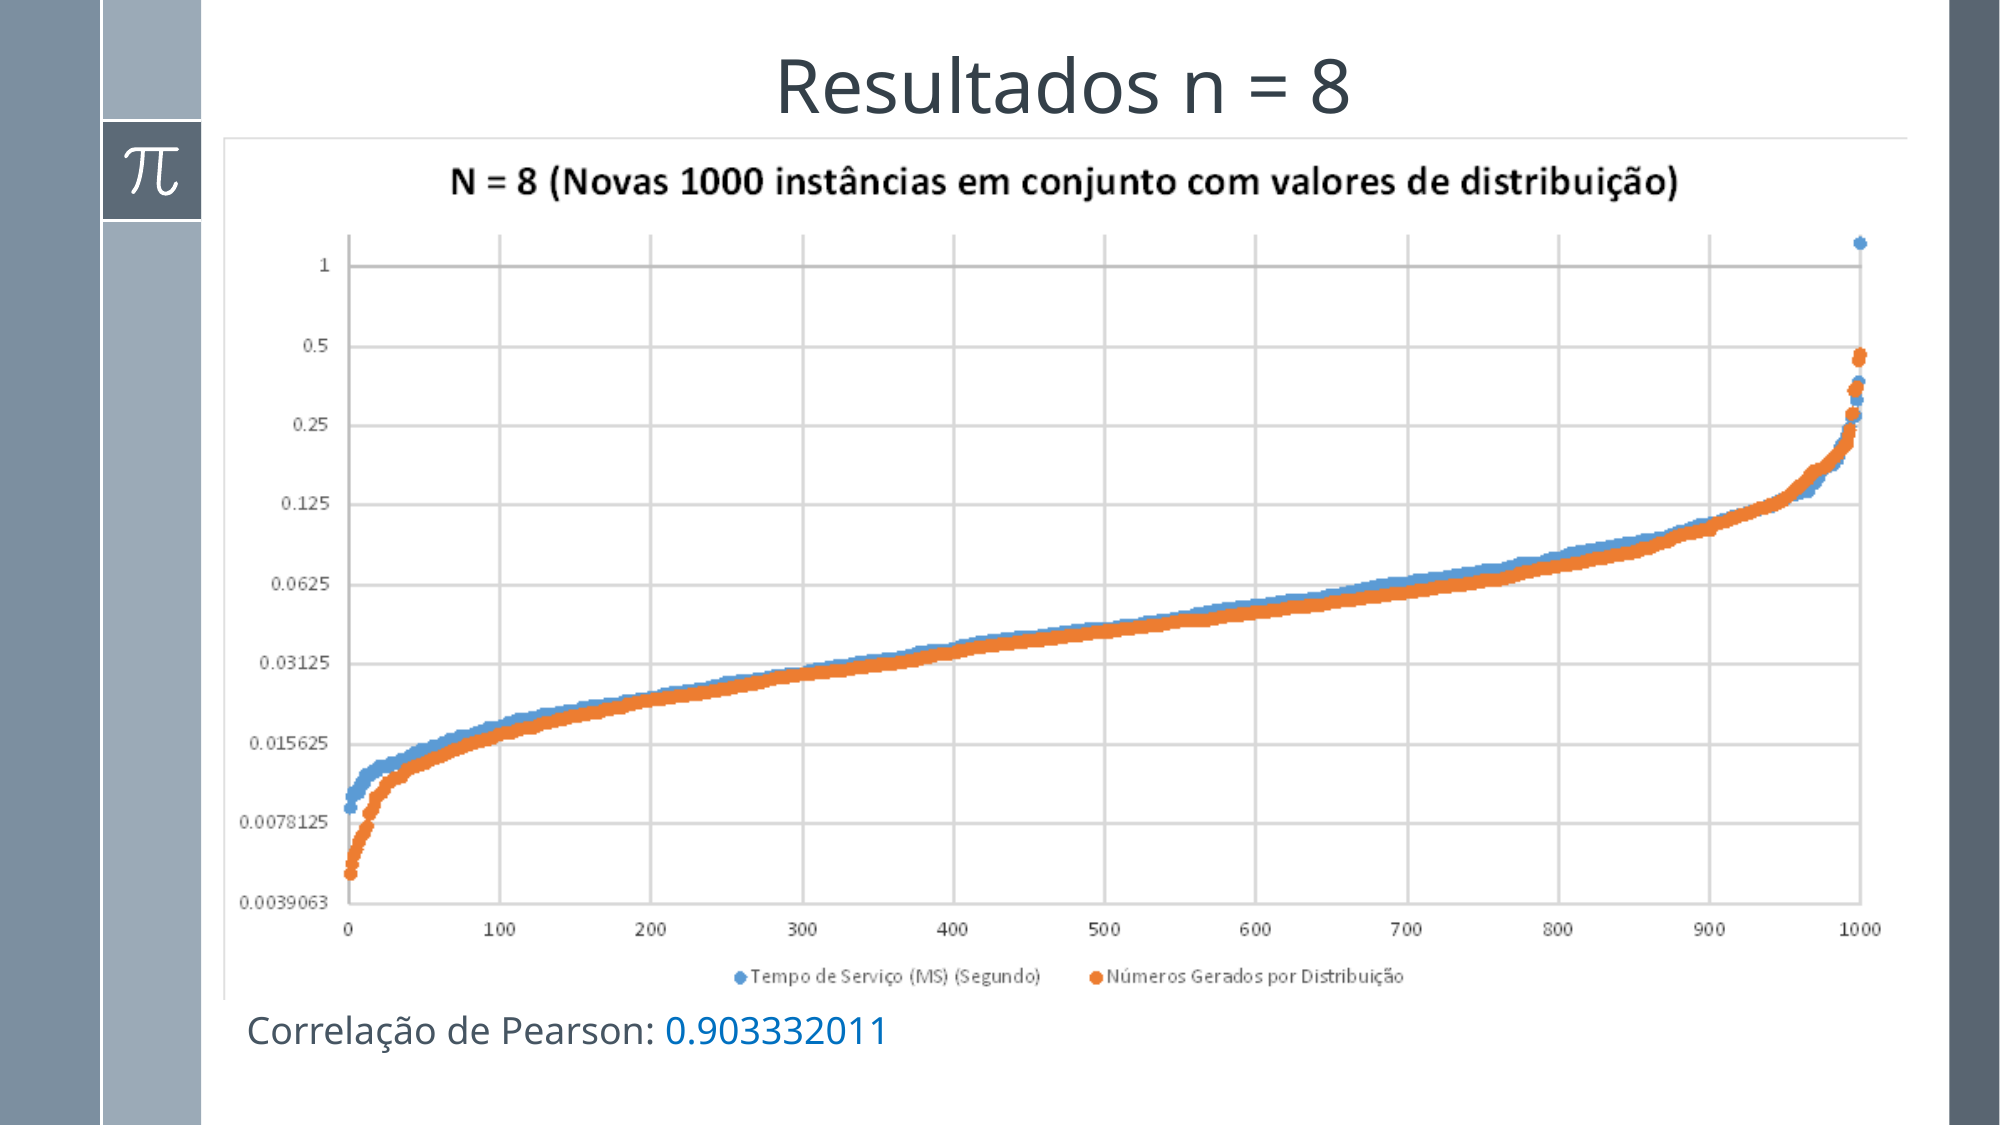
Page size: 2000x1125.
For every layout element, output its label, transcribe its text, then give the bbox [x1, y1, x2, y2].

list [222, 136, 1911, 1000]
text_box Correlação de Pearson: 0.903332011 [231, 999, 1952, 1060]
title Resultados n = 8 [261, 29, 1867, 136]
